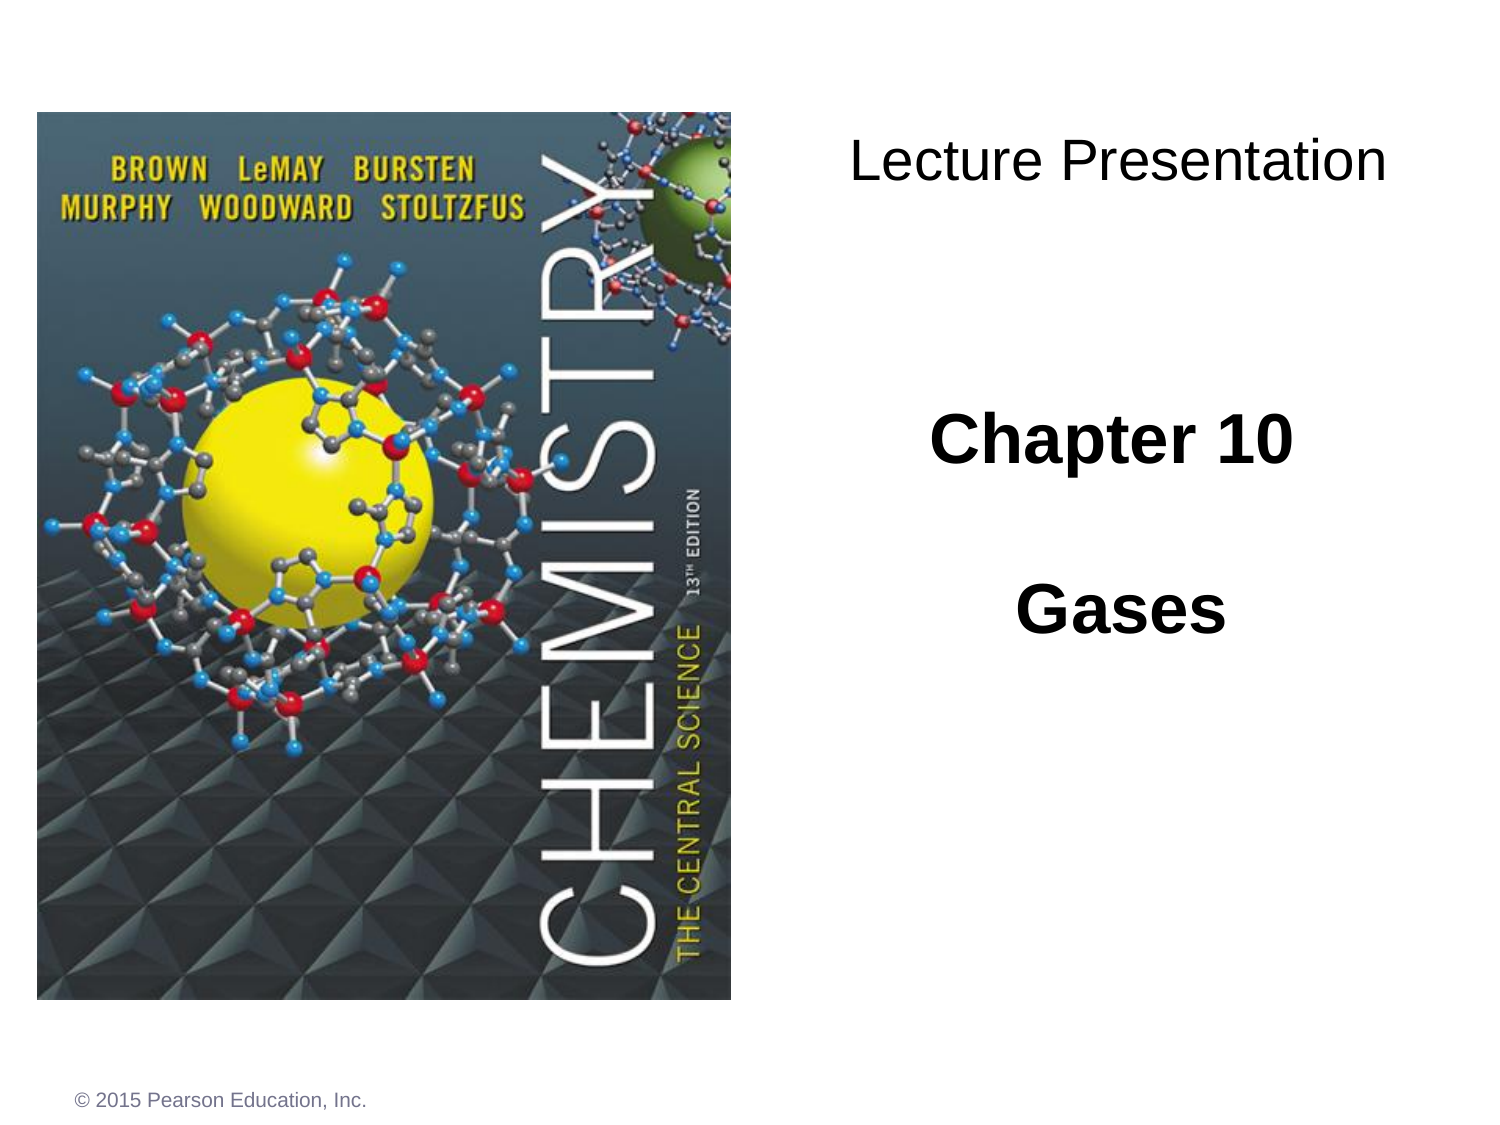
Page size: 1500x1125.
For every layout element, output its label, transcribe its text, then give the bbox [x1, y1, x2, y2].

text_box Chapter 10 Gases [737, 275, 1488, 850]
text_box Lecture Presentation [737, 114, 1500, 200]
picture [37, 112, 732, 1001]
